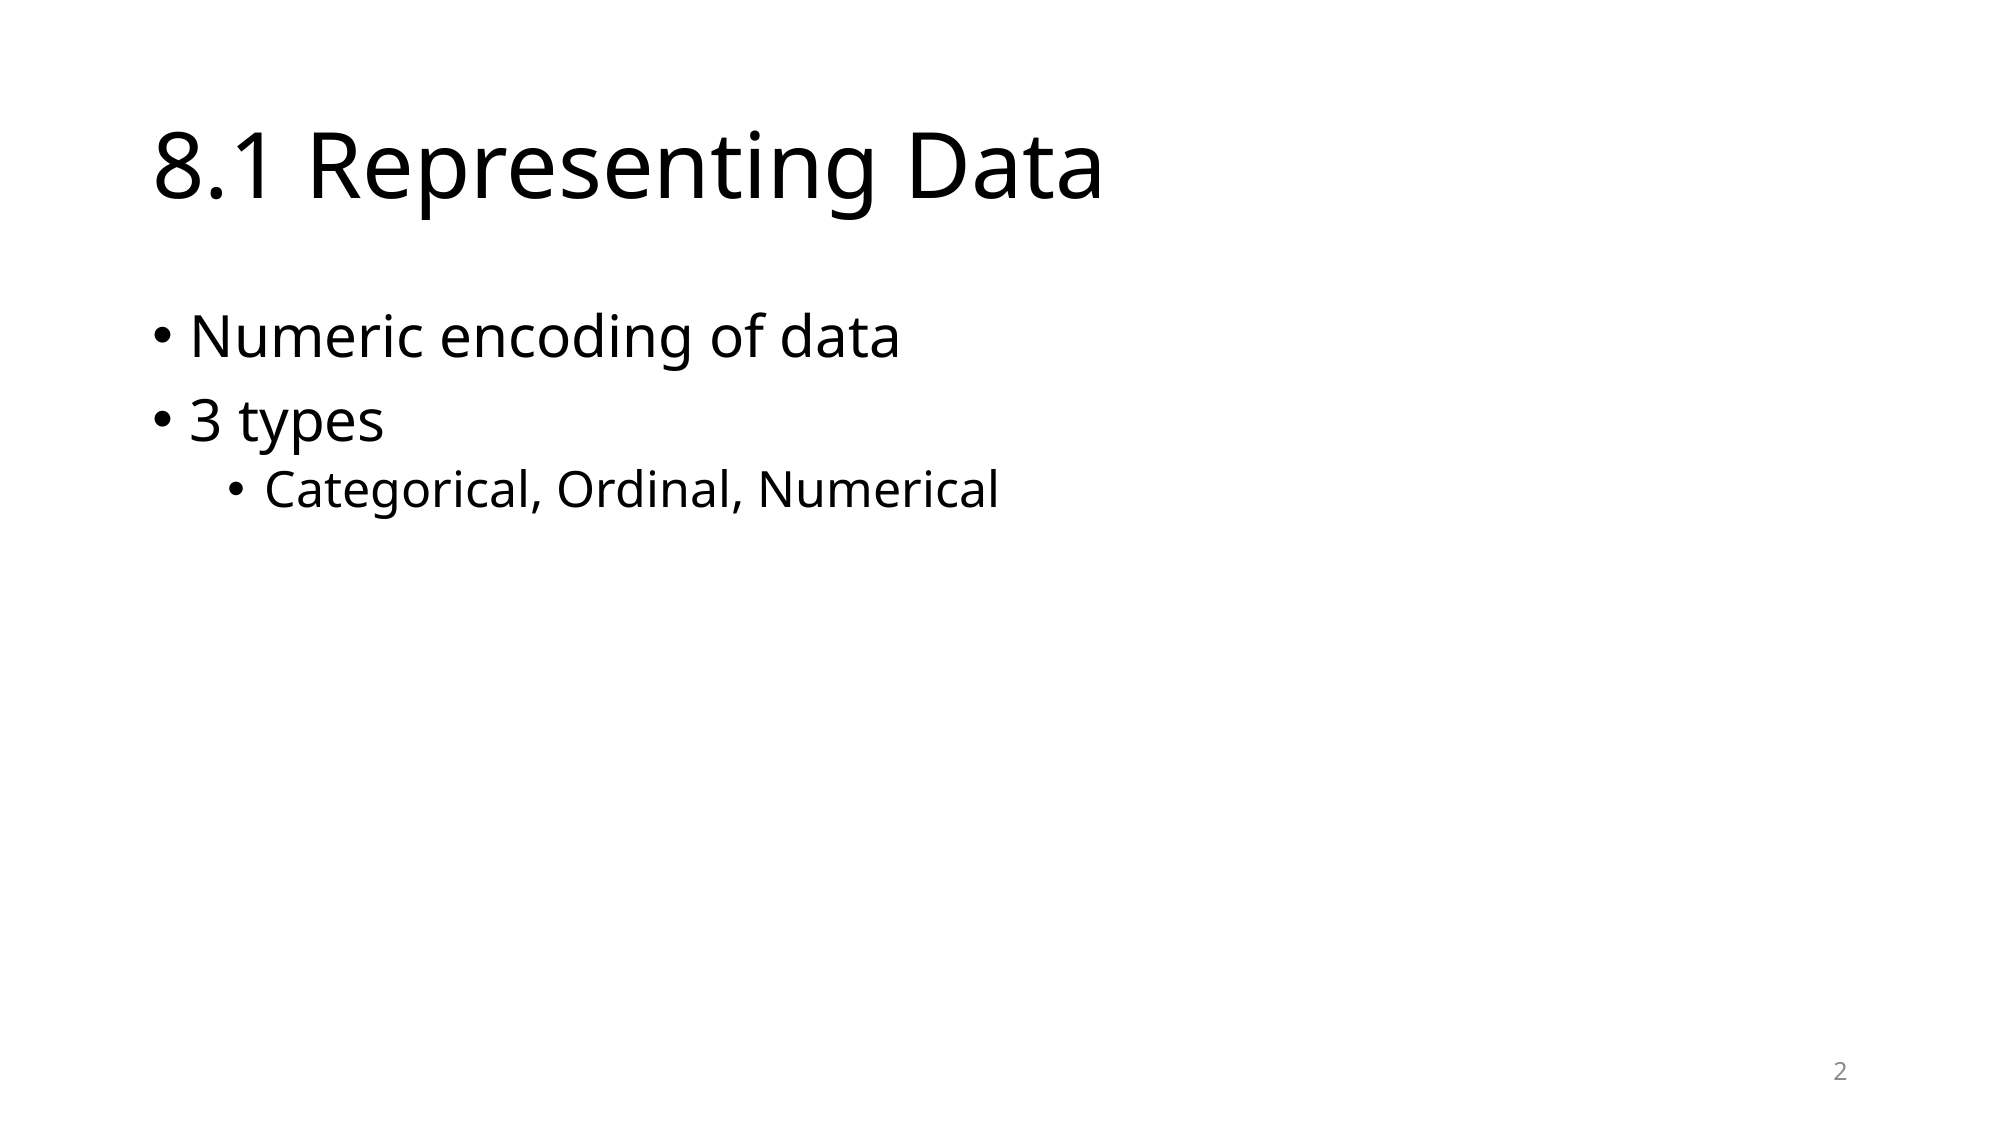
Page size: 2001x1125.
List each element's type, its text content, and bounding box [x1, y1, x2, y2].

title 8.1 Representing Data [137, 59, 1863, 278]
slide_number 2 [1412, 1042, 1863, 1103]
list Numeric encoding of data 3 types Categorical, Ordinal, Numerical [137, 299, 1863, 1014]
